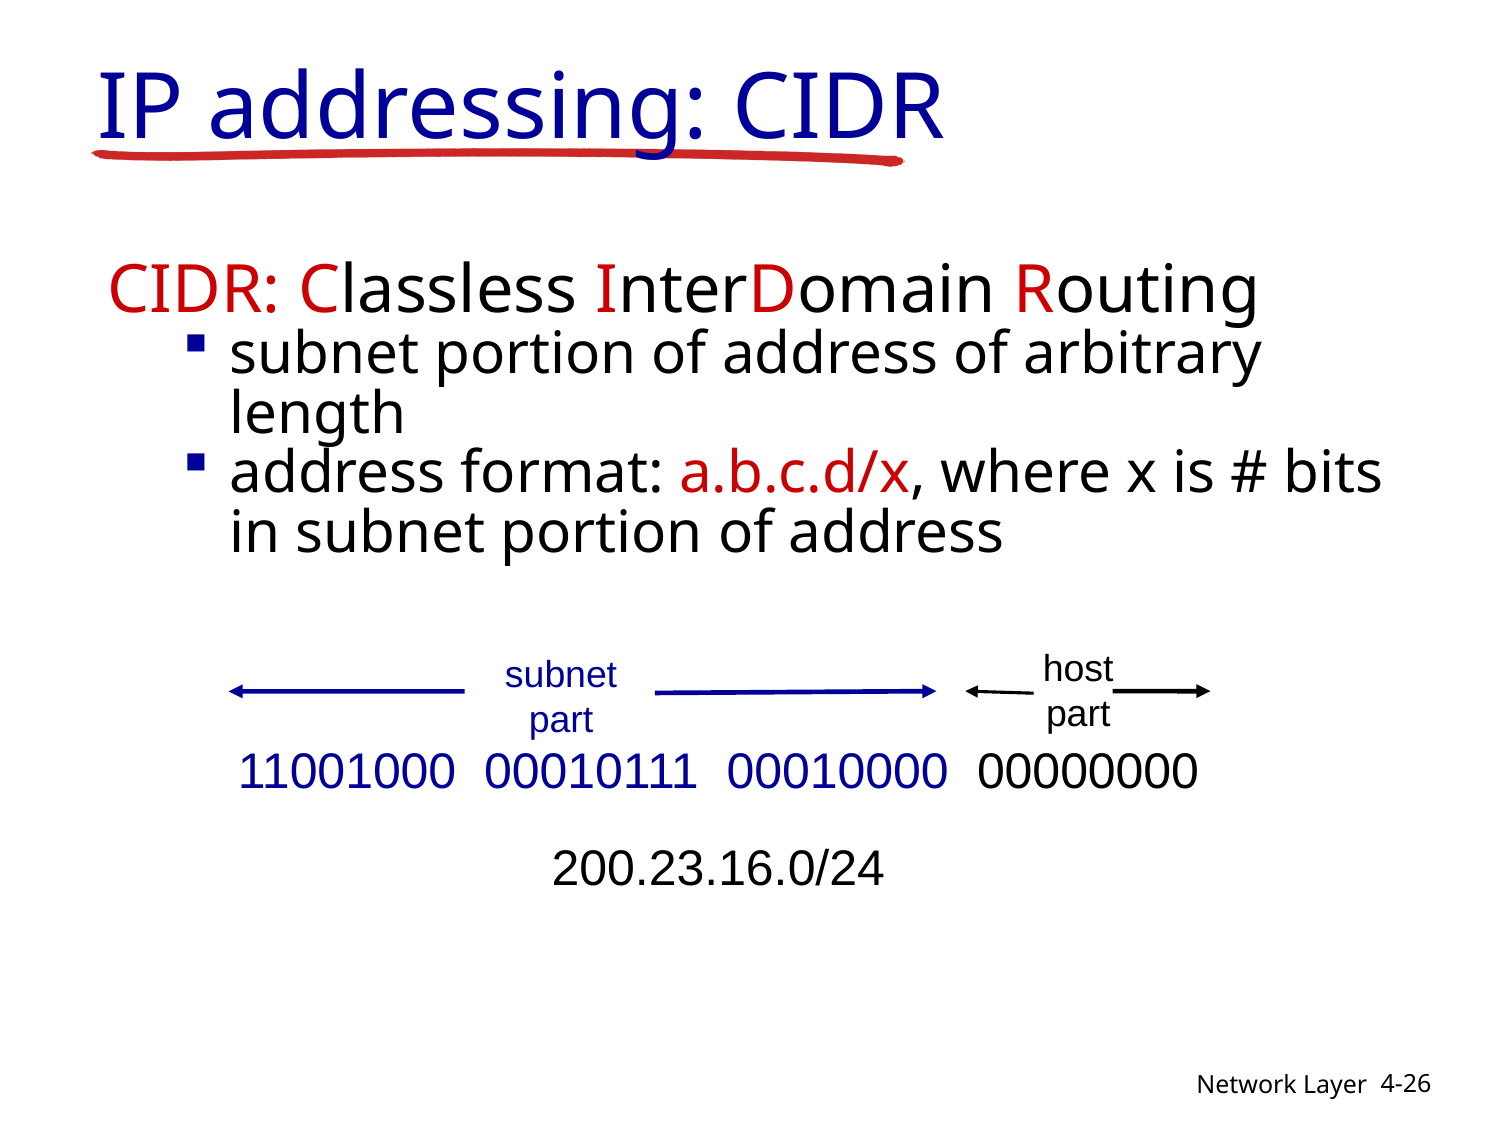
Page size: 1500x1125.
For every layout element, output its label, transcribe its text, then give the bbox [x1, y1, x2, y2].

footer Network Layer [907, 1060, 1383, 1109]
text_box subnet part [490, 642, 633, 747]
text_box [965, 685, 1034, 698]
list CIDR: Classless InterDomain Routing subnet portion of address of arbitrary length address format: a.b.c.d/x, where x is # bits in subnet portion of address [92, 250, 1423, 772]
text_box [228, 685, 465, 698]
text_box host part [1028, 636, 1129, 741]
text_box 200.23.16.0/24 [536, 827, 901, 903]
slide_number 4- [1365, 1059, 1477, 1106]
text_box [1112, 684, 1211, 698]
title IP addressing: CIDR [82, 32, 1357, 172]
text_box 11001000 00010111 00010000 00000000 [223, 731, 1215, 807]
text_box [654, 684, 937, 698]
picture [88, 142, 914, 172]
